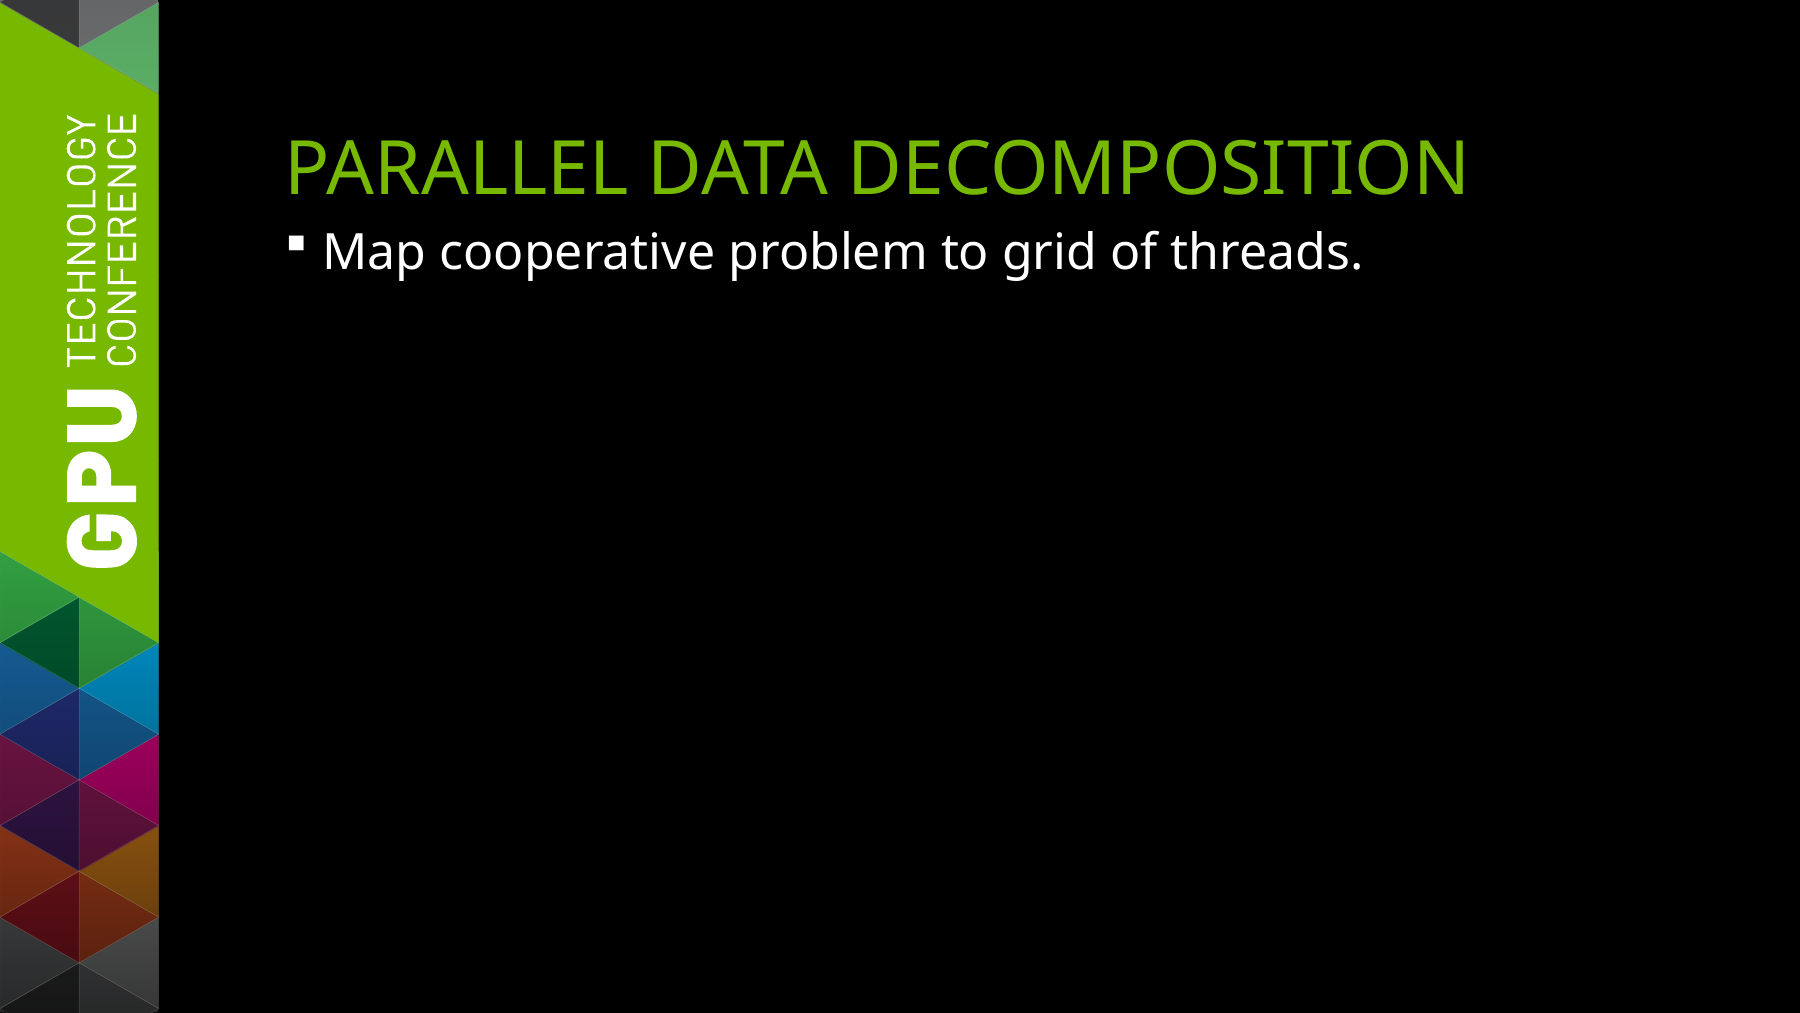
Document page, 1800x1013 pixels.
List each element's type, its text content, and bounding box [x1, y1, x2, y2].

title Parallel data decomposition [269, 42, 1746, 218]
list Map cooperative problem to grid of threads. [269, 218, 1746, 971]
